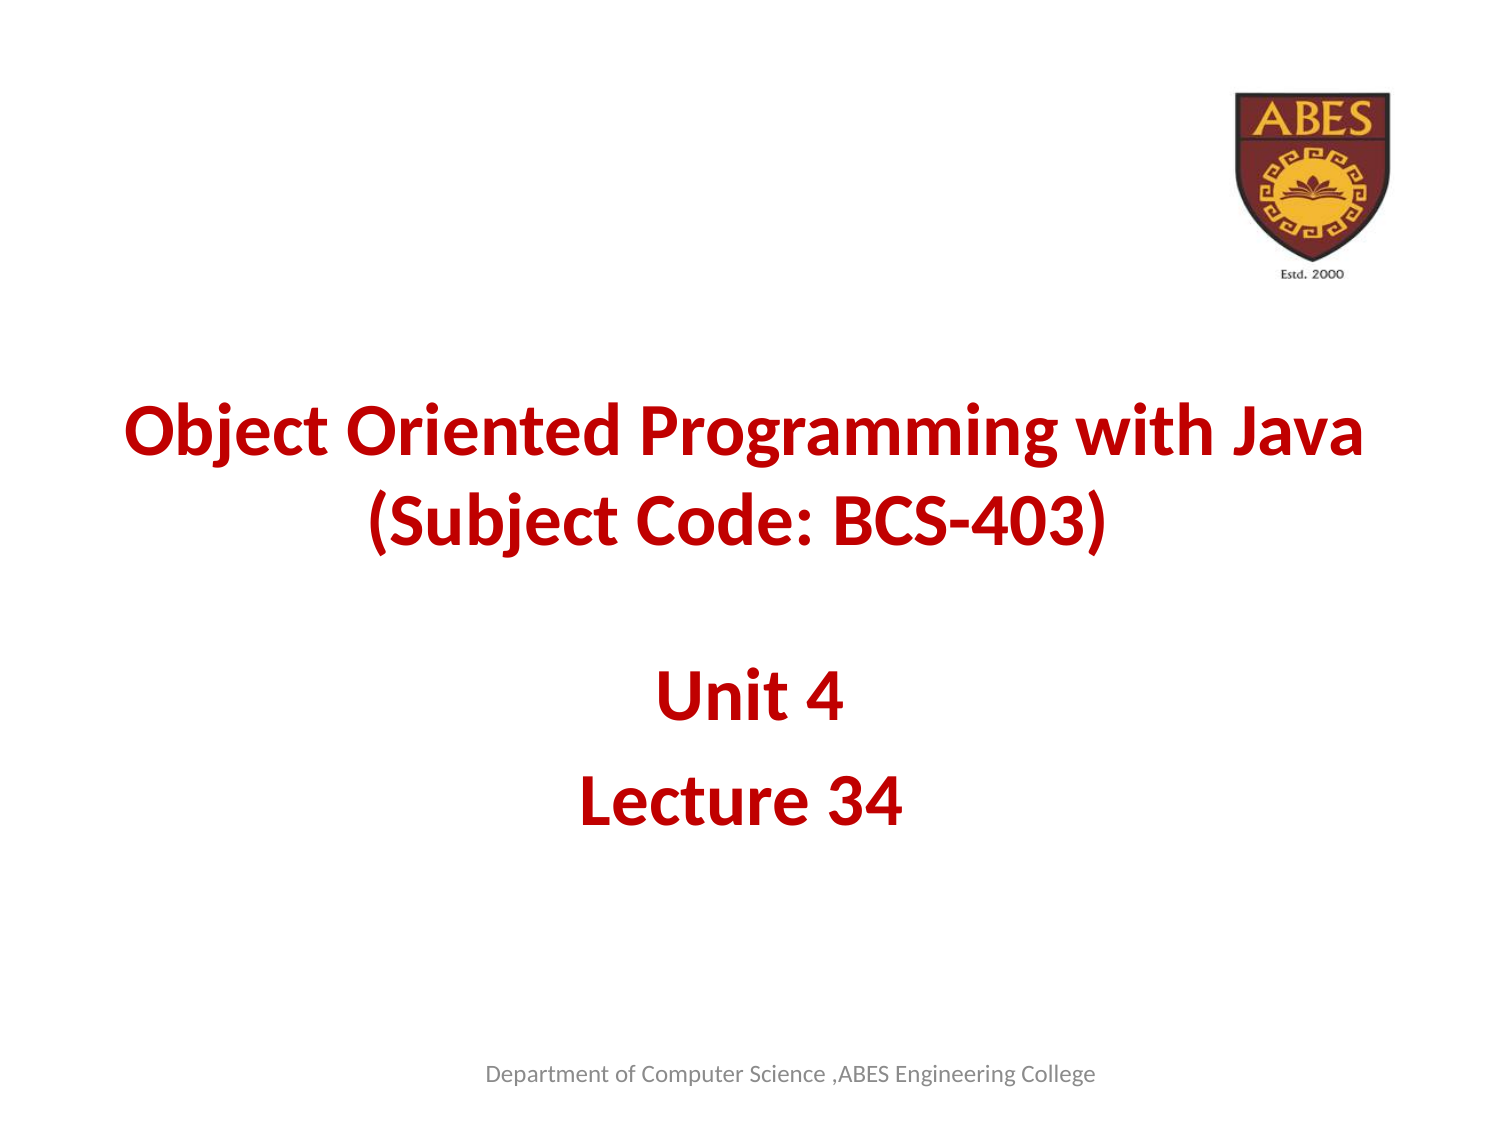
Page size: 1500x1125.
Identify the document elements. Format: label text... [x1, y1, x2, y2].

subtitle Unit 4 Lecture 34 [225, 637, 1275, 925]
picture [1202, 77, 1424, 287]
title Object Oriented Programming with Java (Subject Code: BCS-403) [53, 349, 1424, 591]
footer Department of Computer Science ,ABES Engineering College [324, 1042, 1258, 1103]
